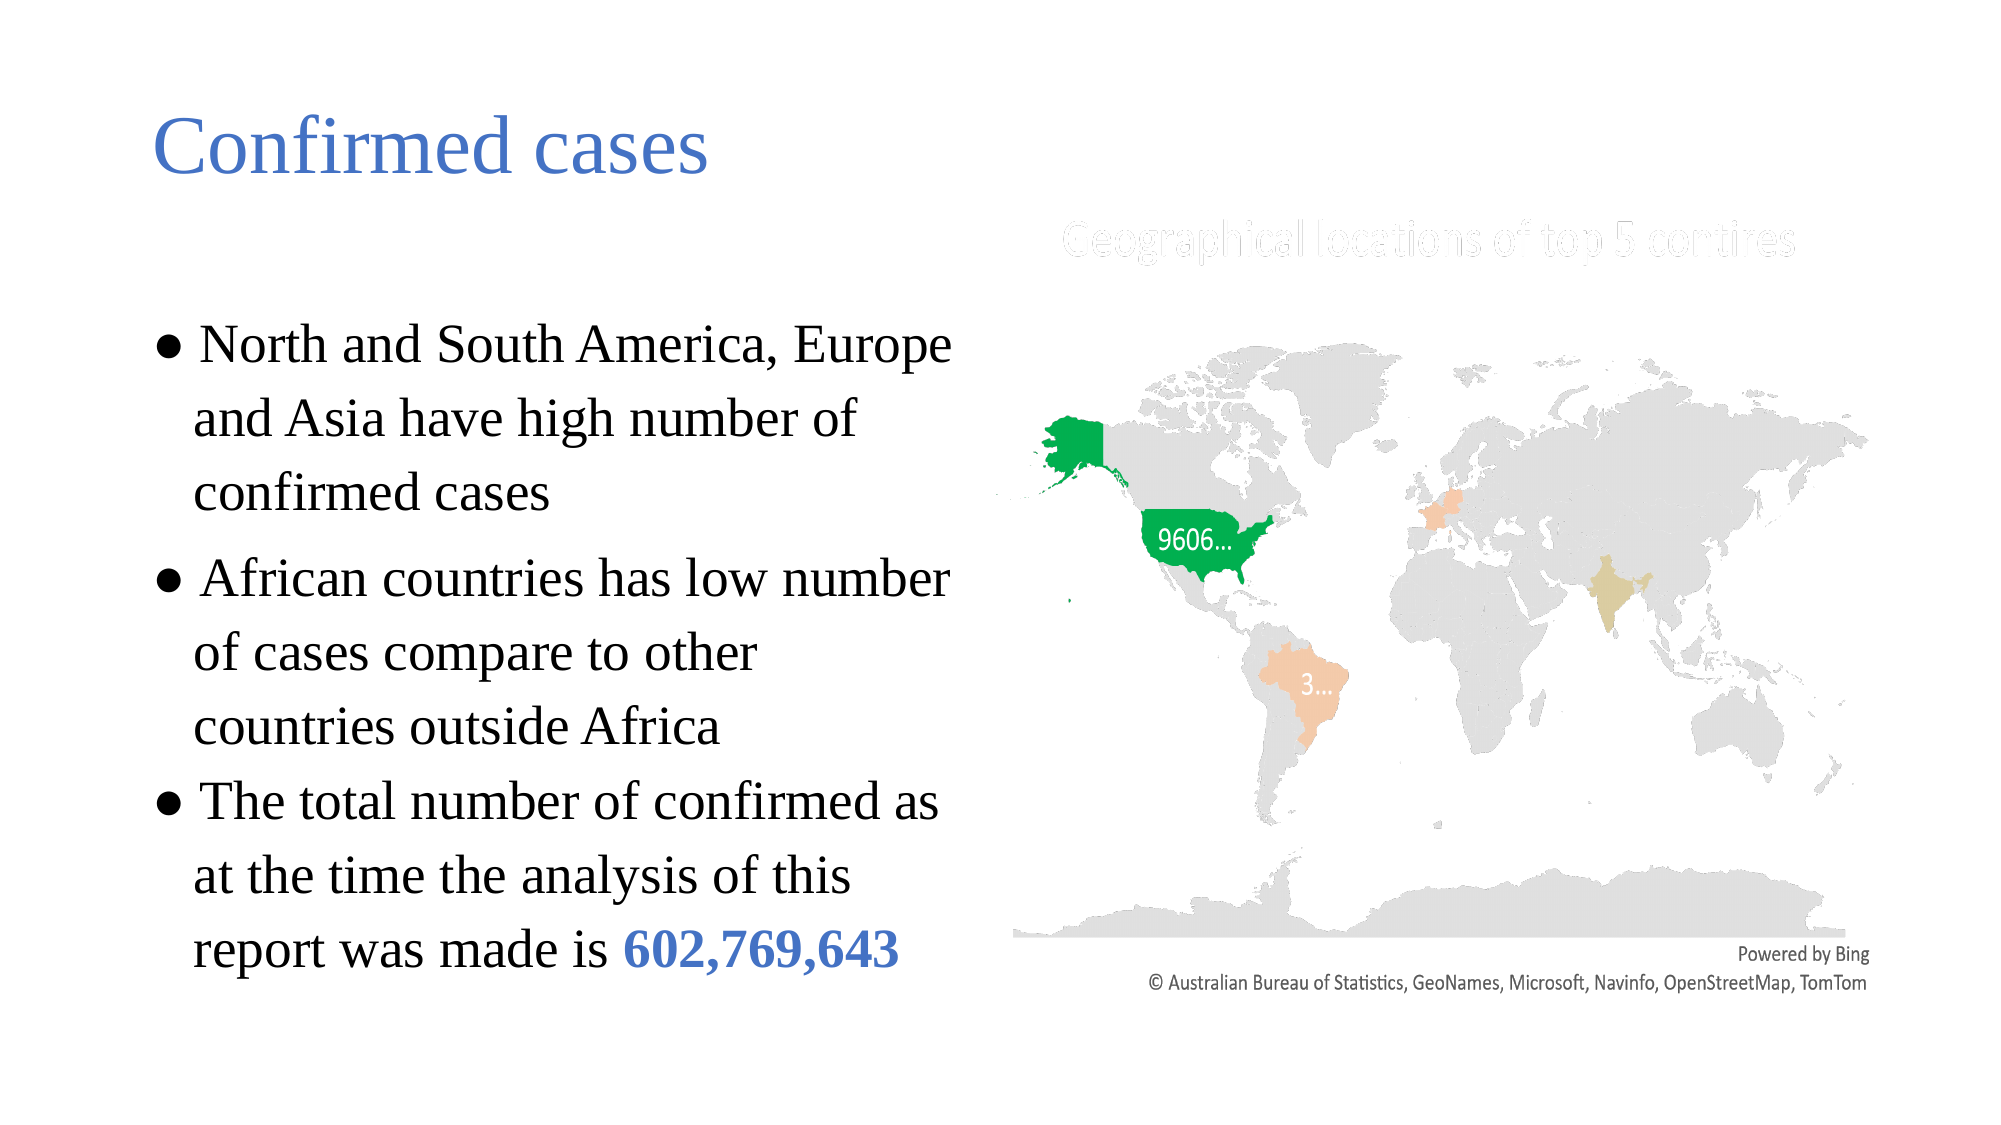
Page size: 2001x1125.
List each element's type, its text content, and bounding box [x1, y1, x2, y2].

list ● North and South America, Europe and Asia have high number of confirmed cases ● African countries has low number of cases compare to other countries outside Africa ● The total number of confirmed as at the time the analysis of this report was made is 602,769,643 [137, 299, 969, 1014]
title Confirmed cases [137, 59, 817, 234]
picture [969, 183, 1888, 1017]
